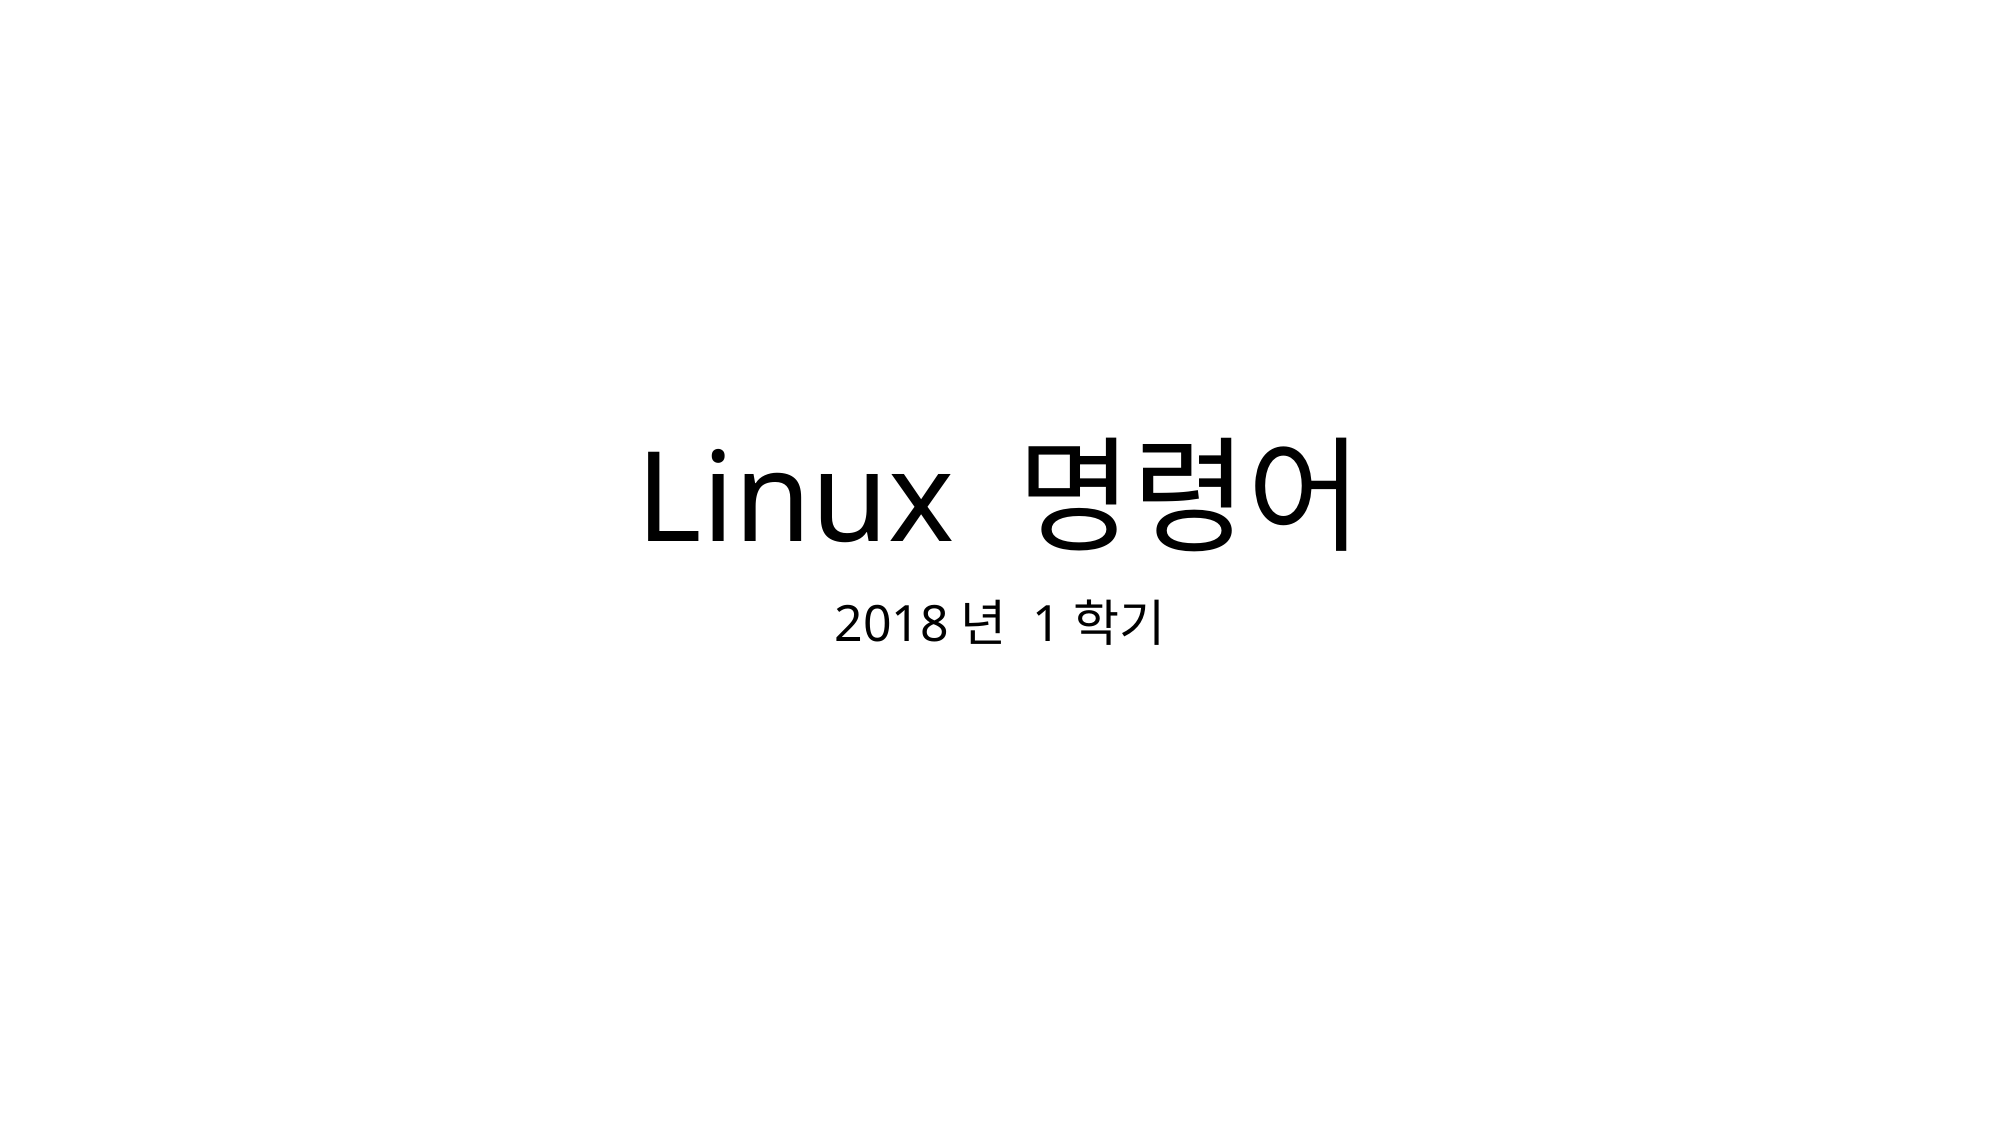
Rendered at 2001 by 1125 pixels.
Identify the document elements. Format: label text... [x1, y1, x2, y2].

subtitle 2018년 1학기 [249, 590, 1750, 863]
title Linux 명령어 [249, 184, 1750, 576]
